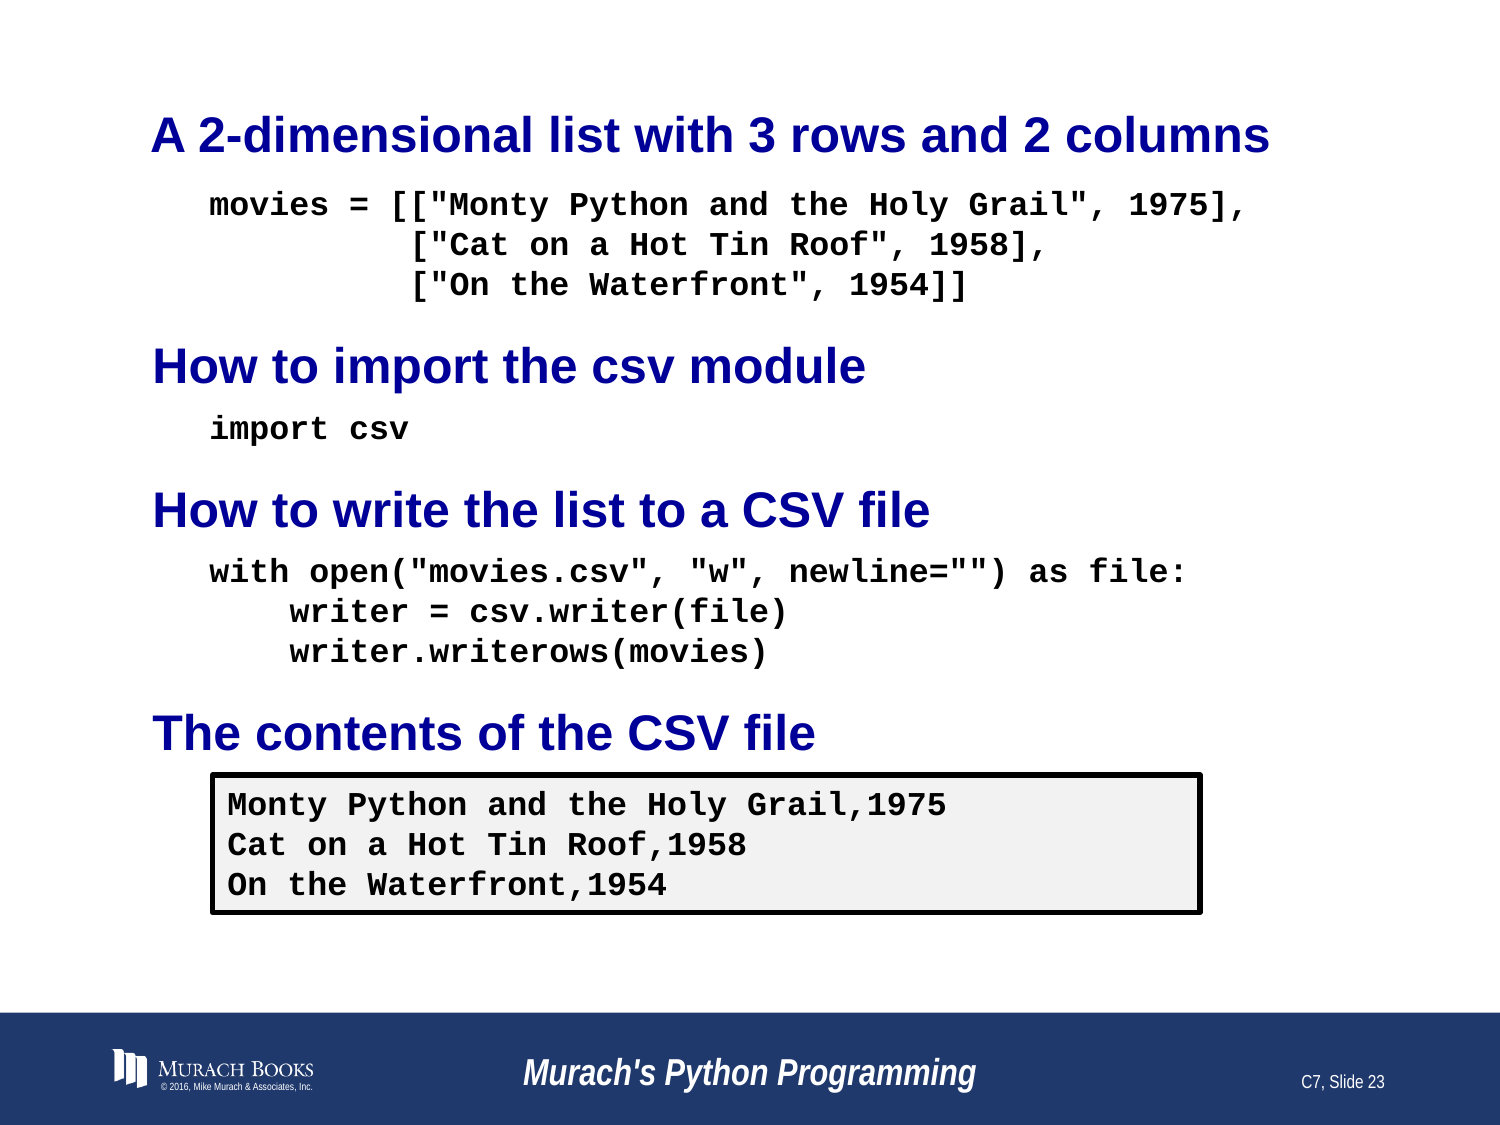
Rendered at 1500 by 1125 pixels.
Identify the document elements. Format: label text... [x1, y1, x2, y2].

slide_number C7, Slide 23 [1087, 1025, 1400, 1100]
footer © 2016, Mike Murach & Associates, Inc. [12, 1025, 463, 1100]
title A 2-dimensional list with 3 rows and 2 columns [150, 102, 1350, 164]
list Monty Python and the Holy Grail,1975 Cat on a Hot Tin Roof,1958 On the Waterfront,1954 [210, 772, 1203, 915]
list movies = [["Monty Python and the Holy Grail", 1975], ["Cat on a Hot Tin Roof", 1958], ["On the Waterfront", 1954]] How to import the csv module import csv How to write the list to a CSV file with open("movies.csv", "w", newline="") as file: writer = csv.writer(file) writer.writerows(movies) The contents of the CSV file [137, 174, 1350, 775]
slide_number Murach's Python Programming [463, 1025, 1050, 1100]
